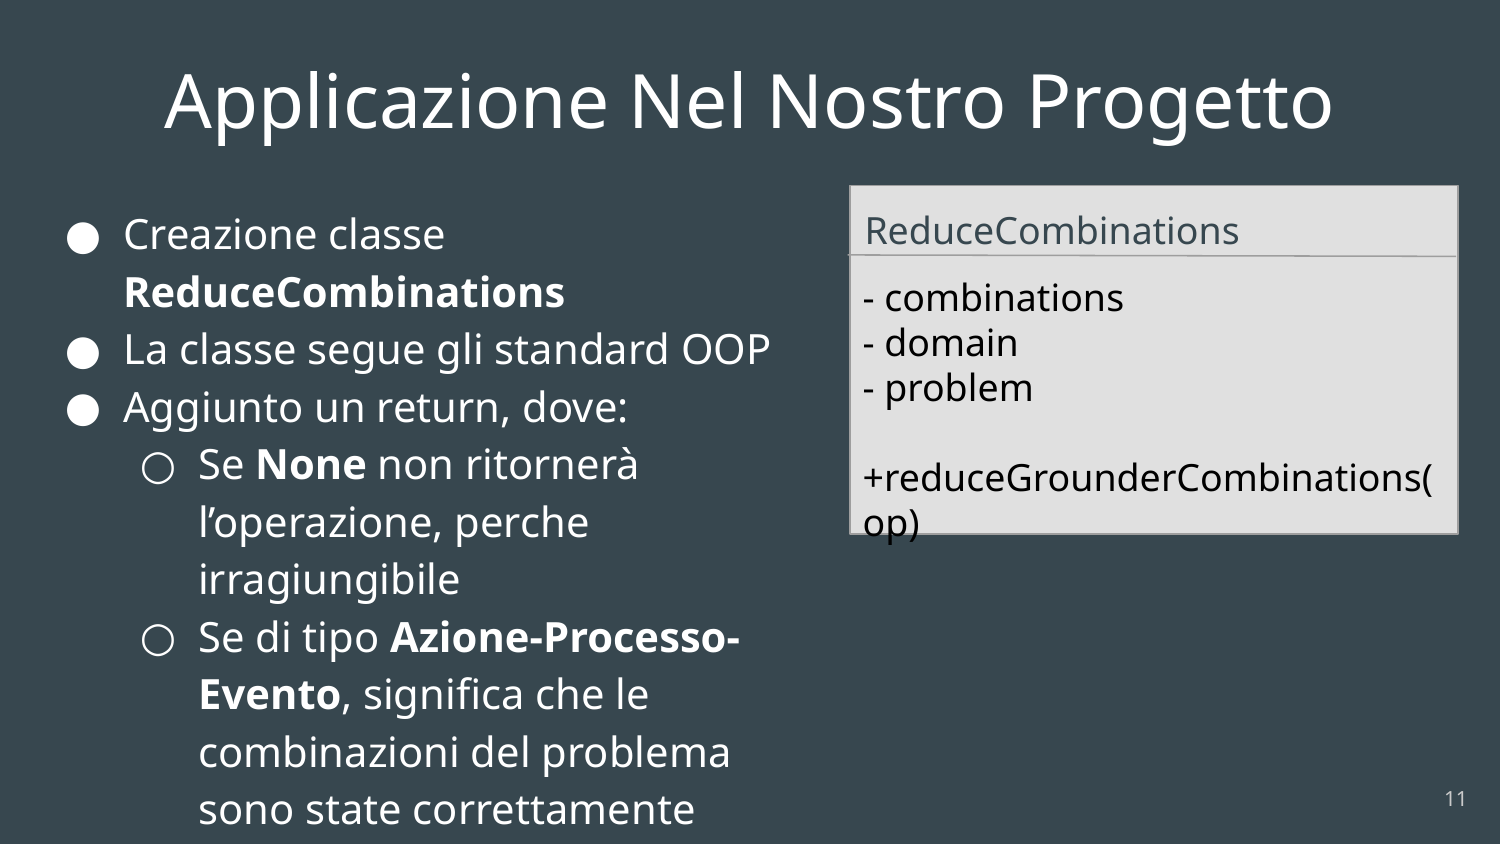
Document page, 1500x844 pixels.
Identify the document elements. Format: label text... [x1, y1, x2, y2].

slide_number 11 [1392, 767, 1483, 833]
text_box ReduceCombinations [849, 191, 1340, 253]
title Creazione classe ReduceCombinations La classe segue gli standard OOP Aggiunto un return, dove: Se None non ritornerà l’operazione, perche irragiungibile Se di tipo Azione-Processo-Evento, significa che le combinazioni del problema sono state correttamente ridotte [33, 185, 813, 762]
title Applicazione Nel Nostro Progetto [105, 27, 1394, 170]
text_box - combinations - domain - problem +reduceGrounderCombinations(op) [847, 264, 1457, 534]
text_box [849, 185, 1459, 258]
